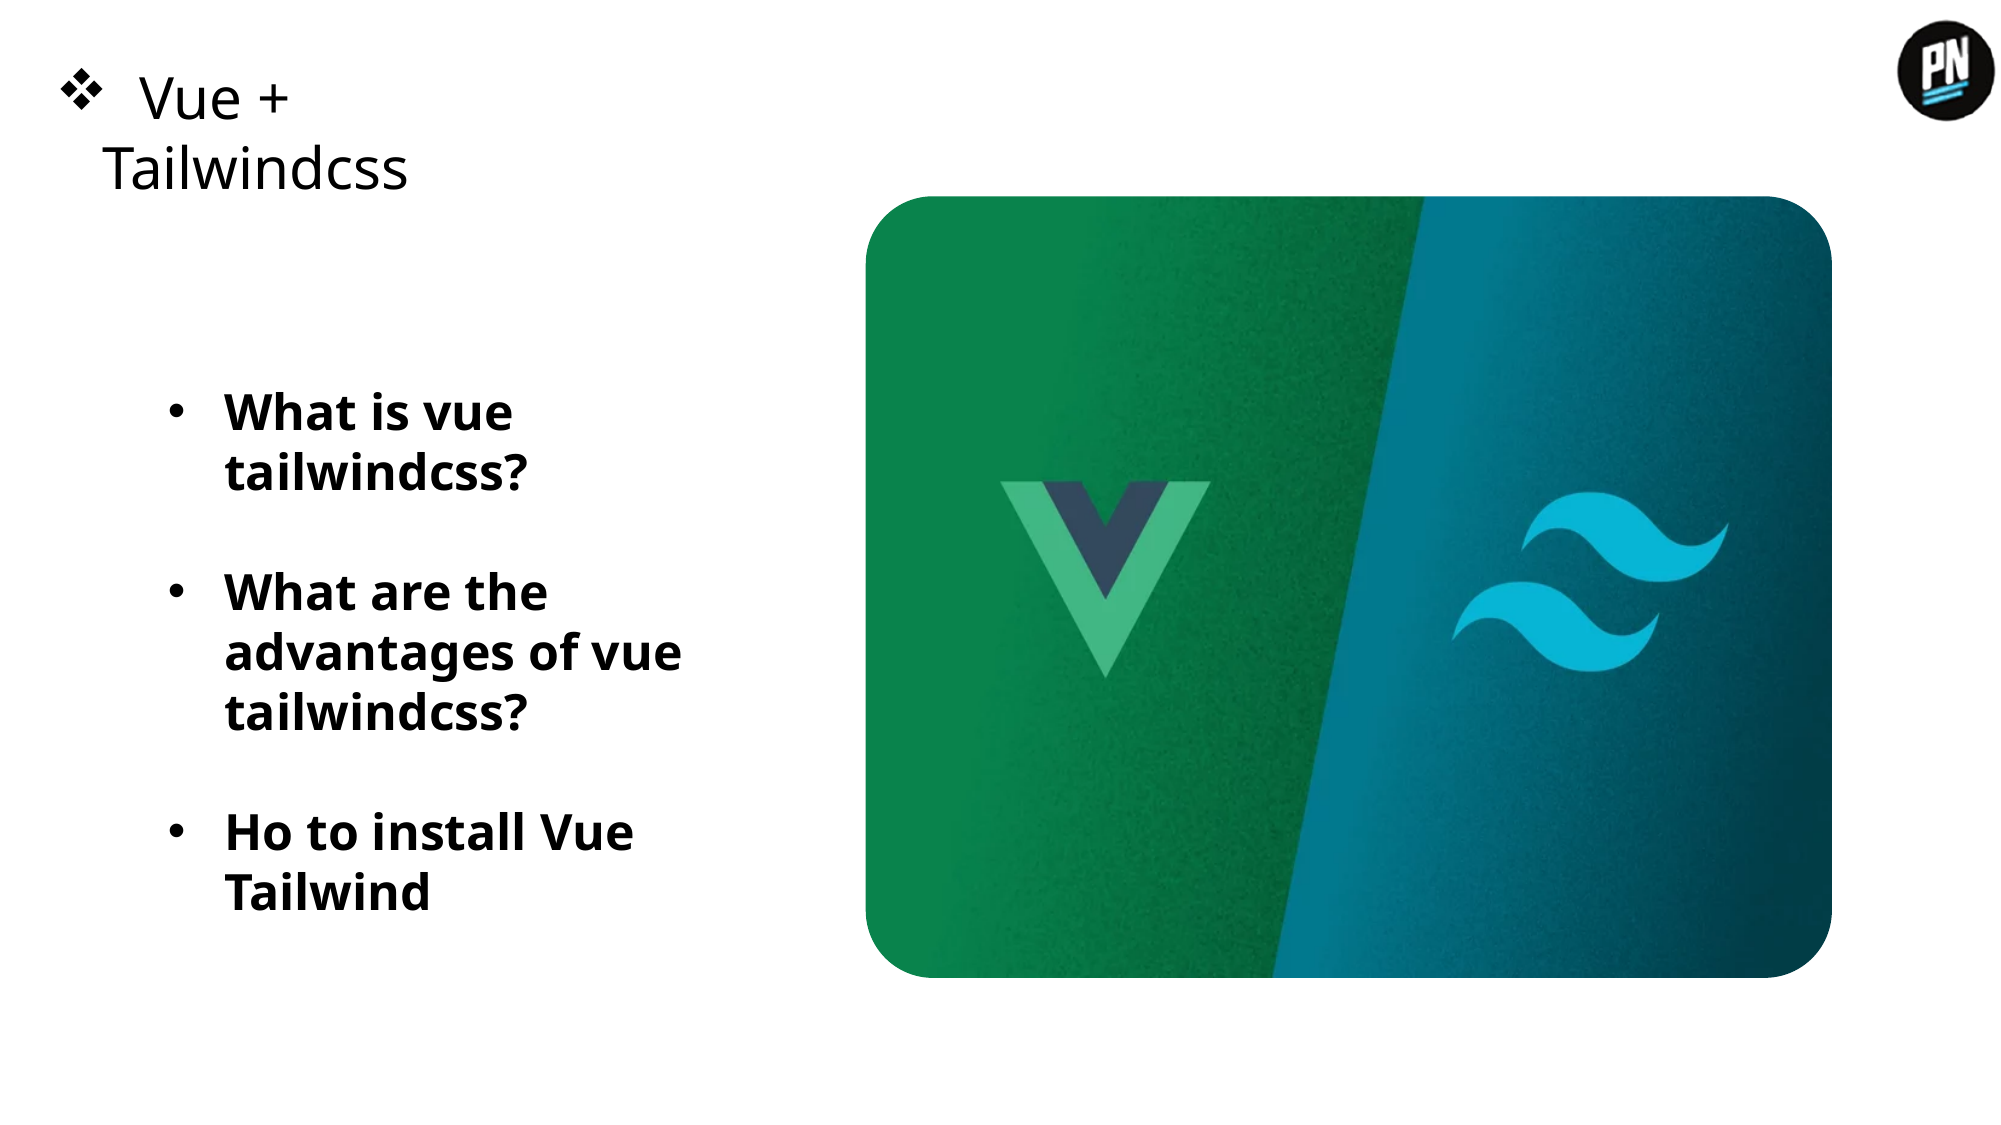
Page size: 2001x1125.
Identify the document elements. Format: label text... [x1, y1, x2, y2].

text_box Vue + Tailwindcss [40, 53, 582, 209]
picture [1886, 19, 2000, 124]
text_box What is vue tailwindcss? What are the advantages of vue tailwindcss? Ho to install Vue Tailwind [153, 373, 776, 928]
picture [865, 196, 1832, 978]
